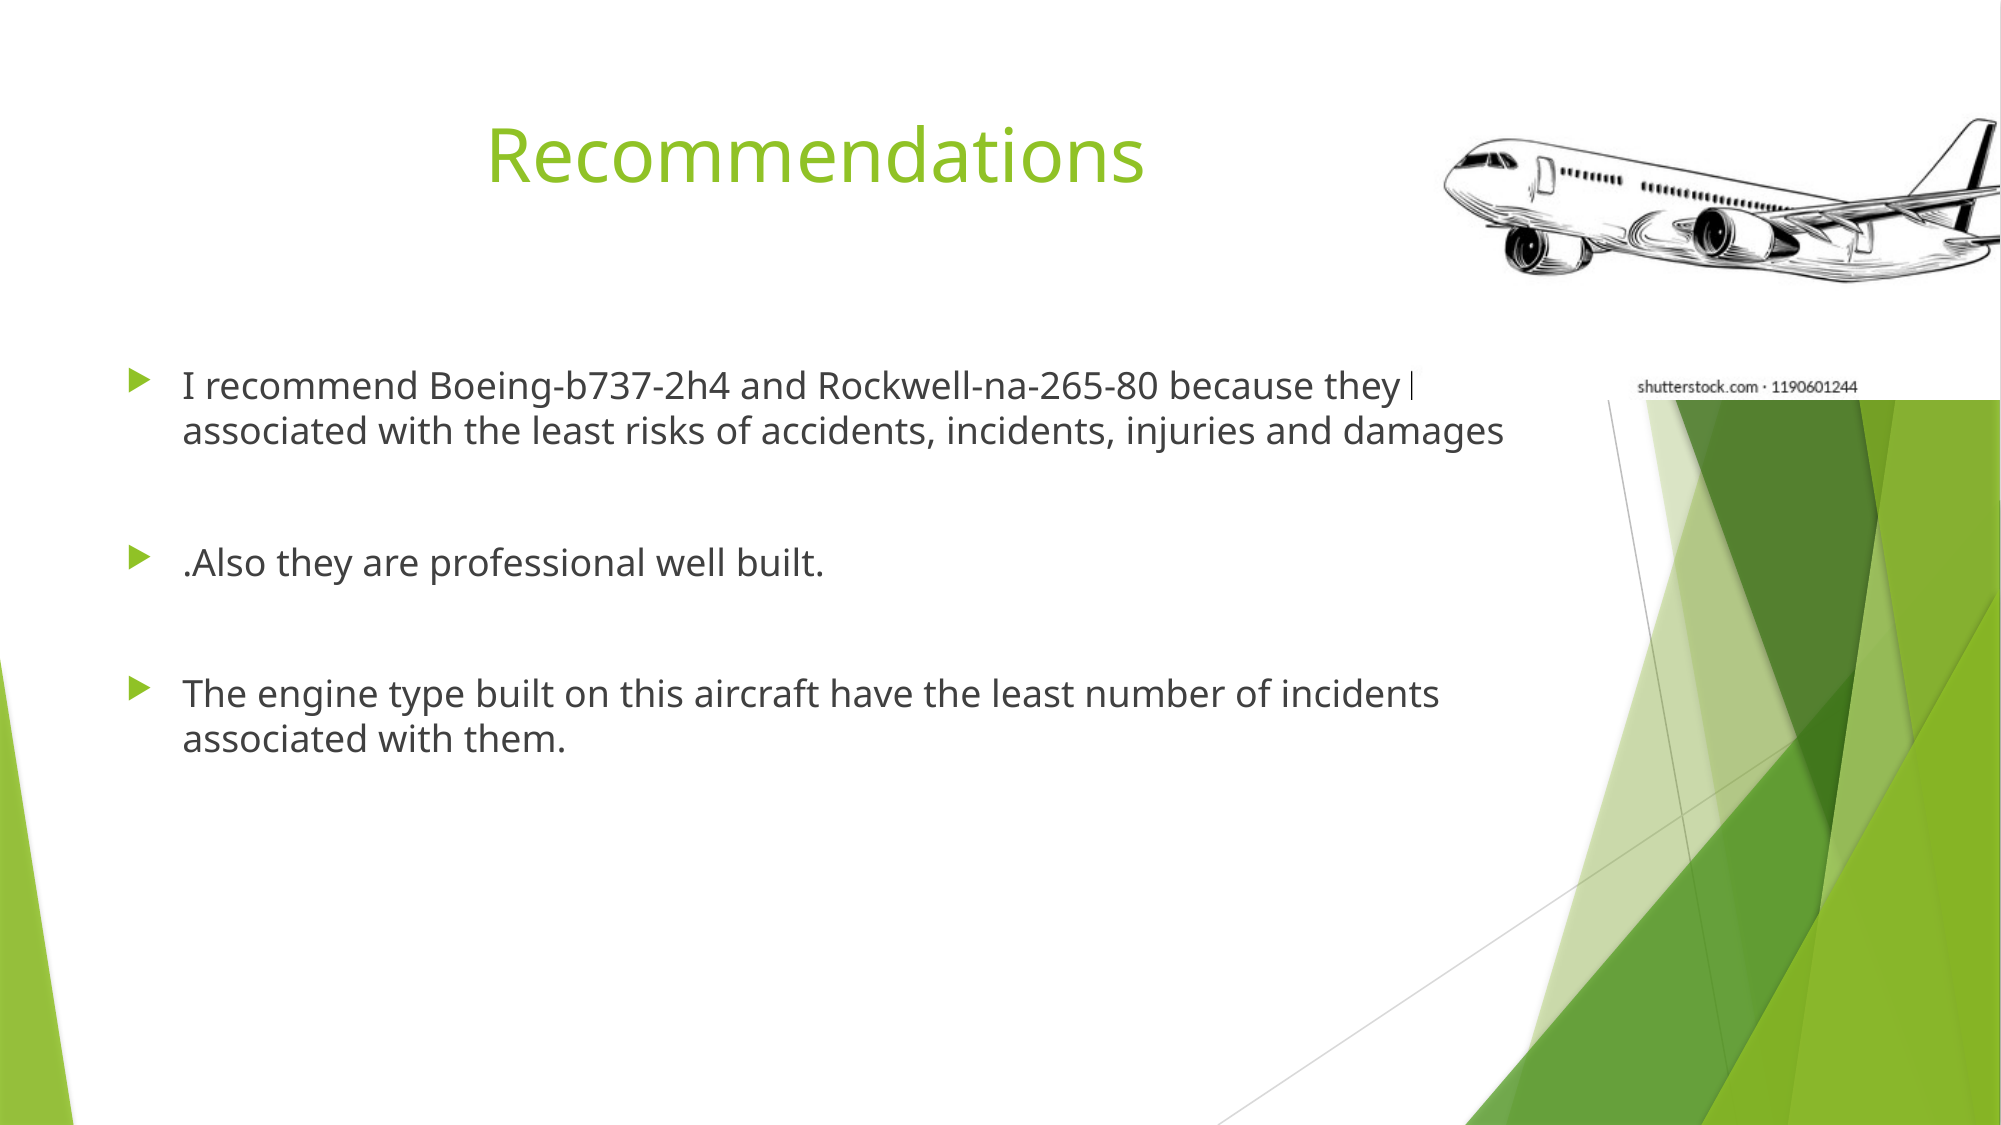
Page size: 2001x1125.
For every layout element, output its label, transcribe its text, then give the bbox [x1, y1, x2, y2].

list I recommend Boeing-b737-2h4 and Rockwell-na-265-80 because they are associated with the least risks of accidents, incidents, injuries and damages .Also they are professional well built. The engine type built on this aircraft have the least number of incidents associated with them. [111, 354, 1522, 992]
title Recommendations [111, 99, 1405, 317]
picture [1410, 0, 2000, 401]
